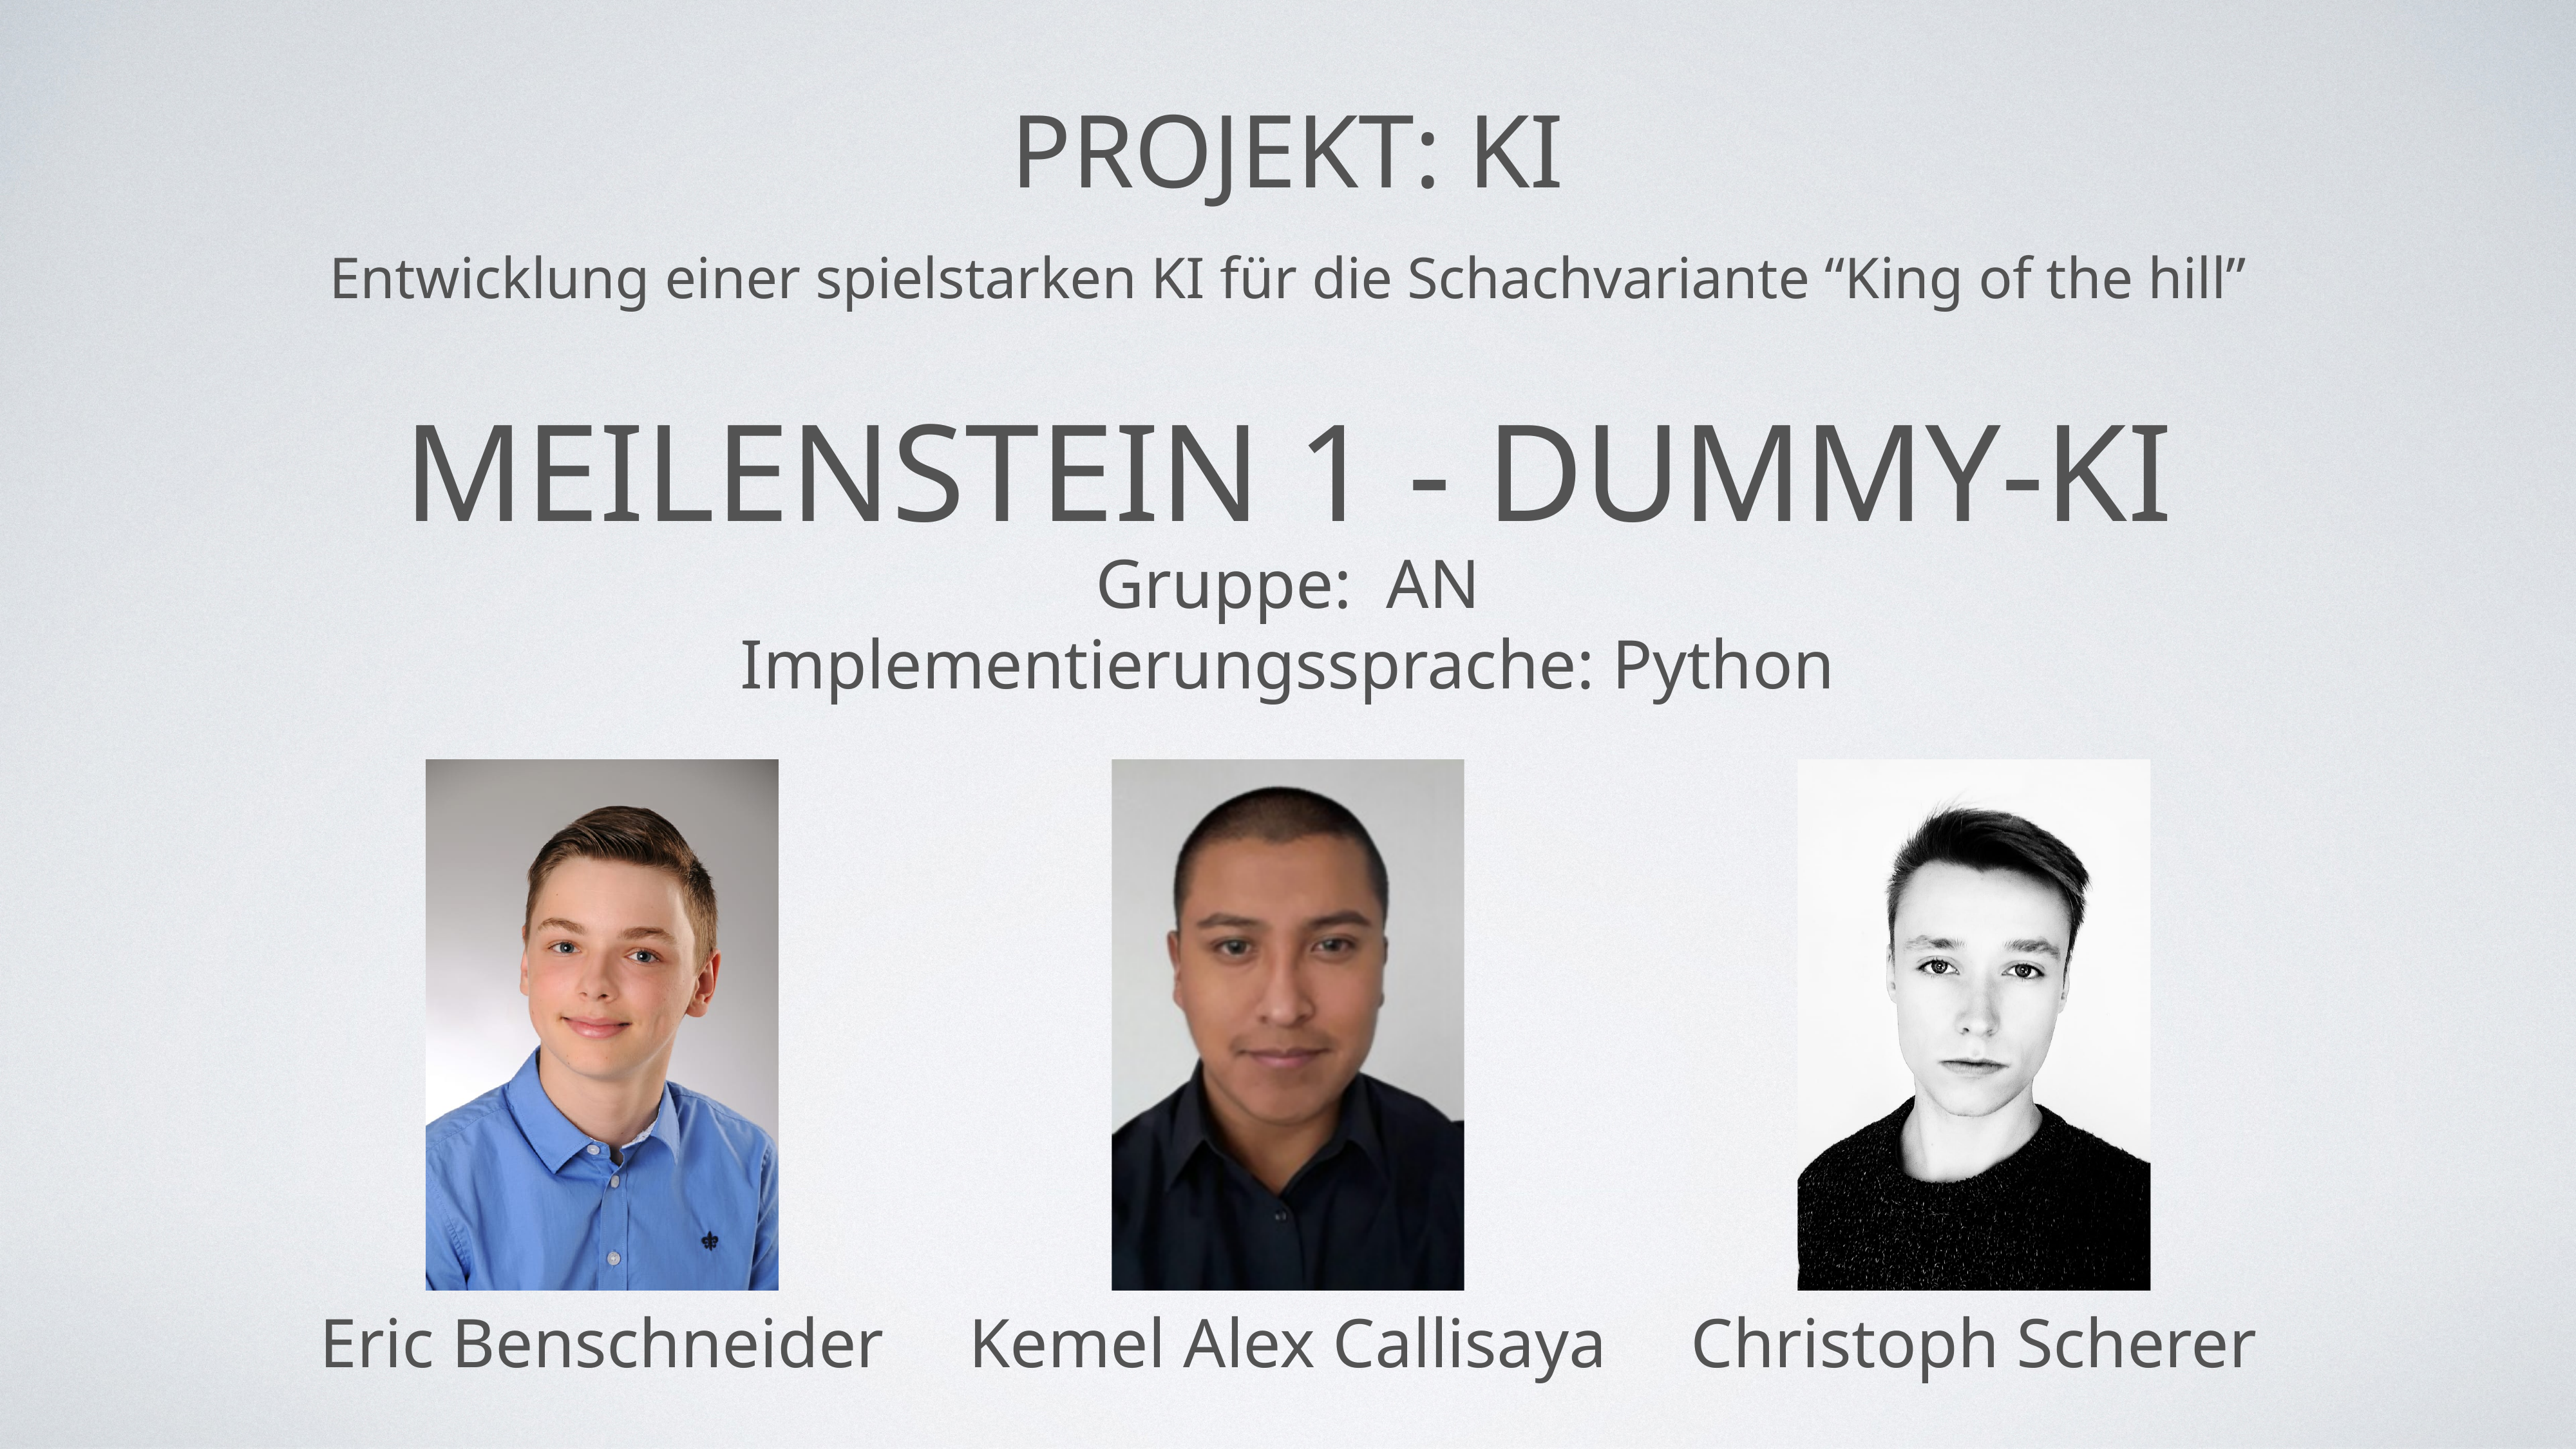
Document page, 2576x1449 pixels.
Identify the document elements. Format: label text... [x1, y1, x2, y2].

text_box Meilenstein 1 - Dummy-KI [397, 381, 2179, 554]
text_box Gruppe: AN Implementierungssprache: Python [735, 554, 1841, 708]
title Projekt: KI [70, 21, 2506, 214]
text_box Kemel Alex Callisaya [963, 1295, 1613, 1387]
text_box Christoph Scherer [1685, 1295, 2263, 1387]
picture [0, 0, 2576, 1449]
text_box Eric Benschneider [314, 1295, 890, 1387]
subtitle Entwicklung einer spielstarken KI für die Schachvariante “King of the hill” [70, 236, 2506, 430]
